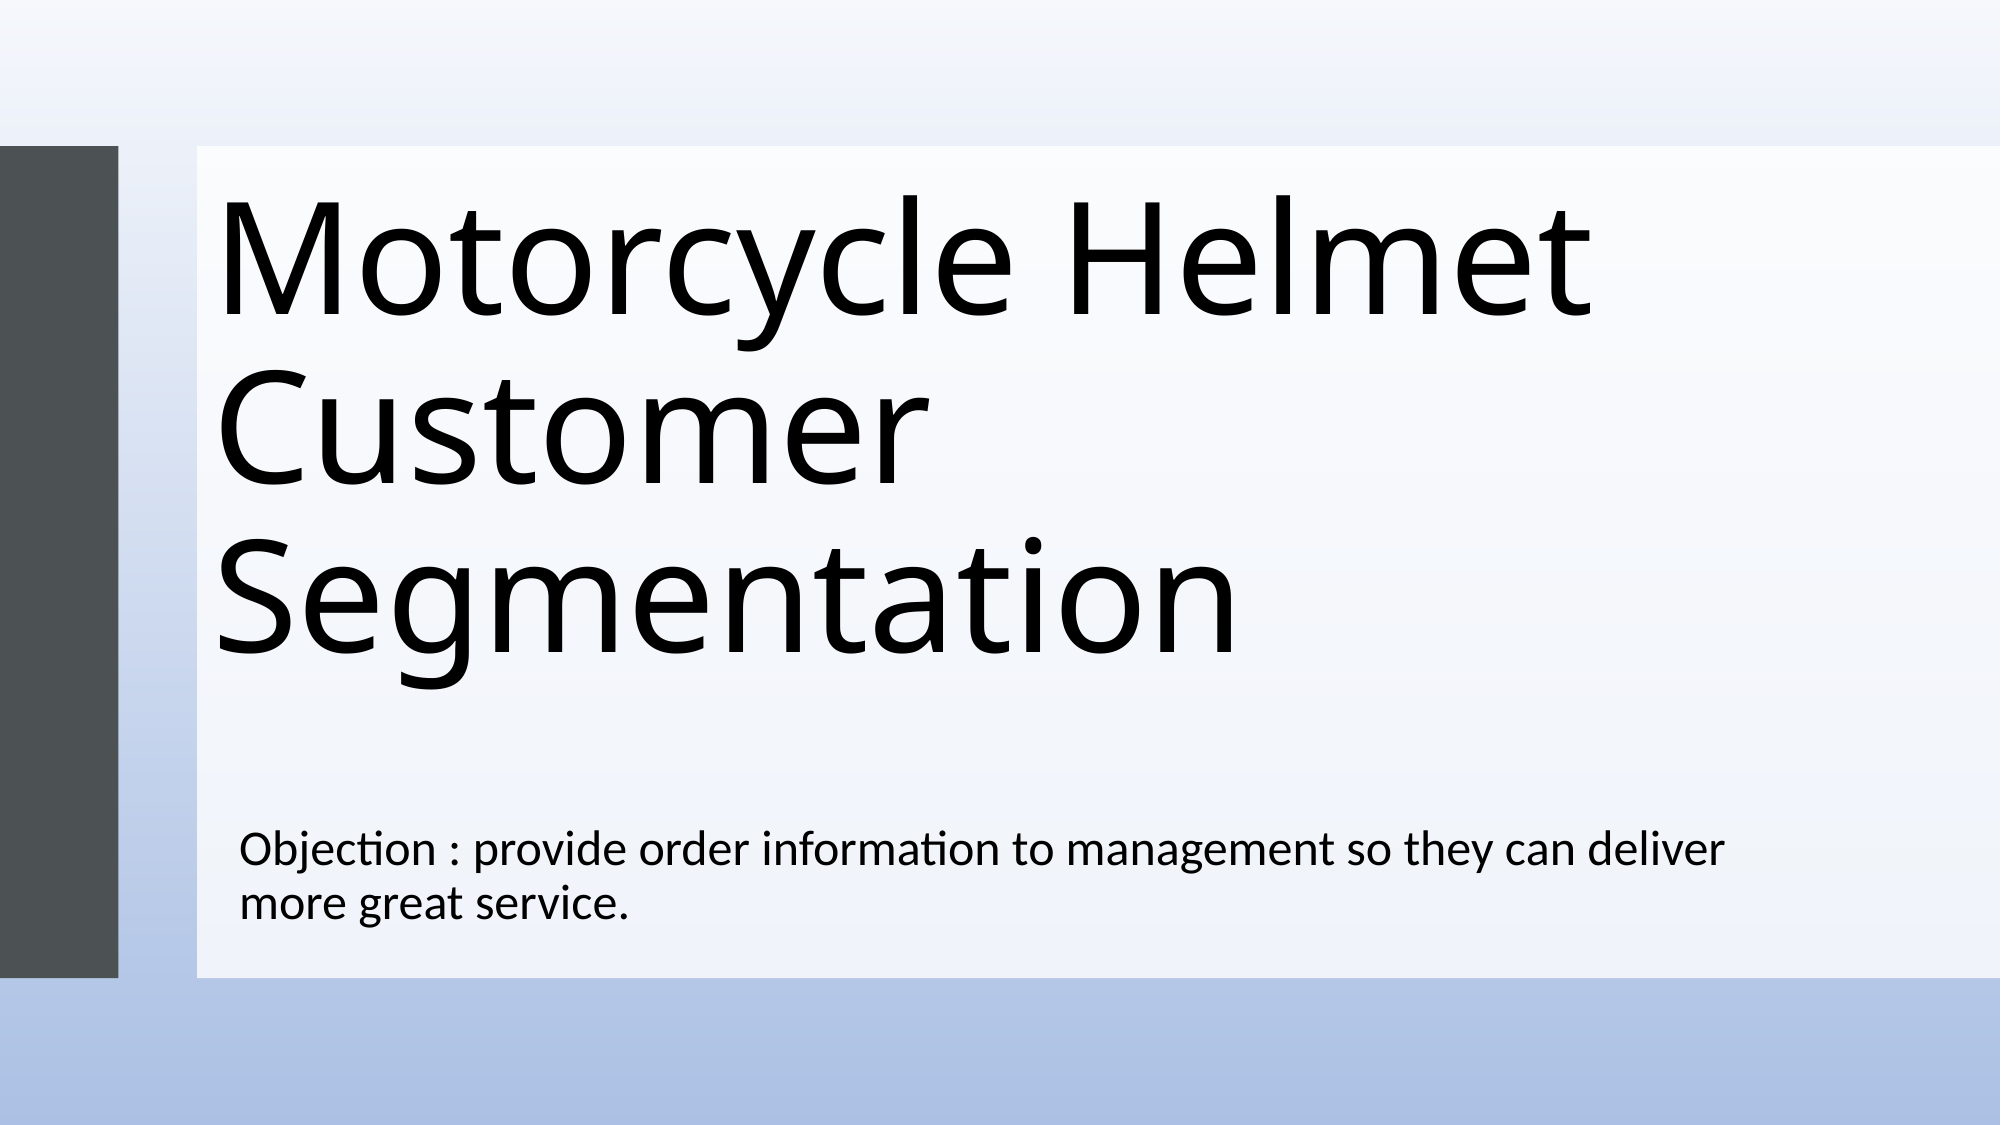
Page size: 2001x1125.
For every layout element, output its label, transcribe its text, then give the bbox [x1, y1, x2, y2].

subtitle Objection : provide order information to management so they can deliver more great service. [224, 814, 1803, 952]
text_box [0, 145, 119, 979]
text_box [0, 0, 2000, 1125]
text_box [196, 145, 2000, 979]
title Motorcycle Helmet Customer Segmentation [197, 151, 1776, 694]
